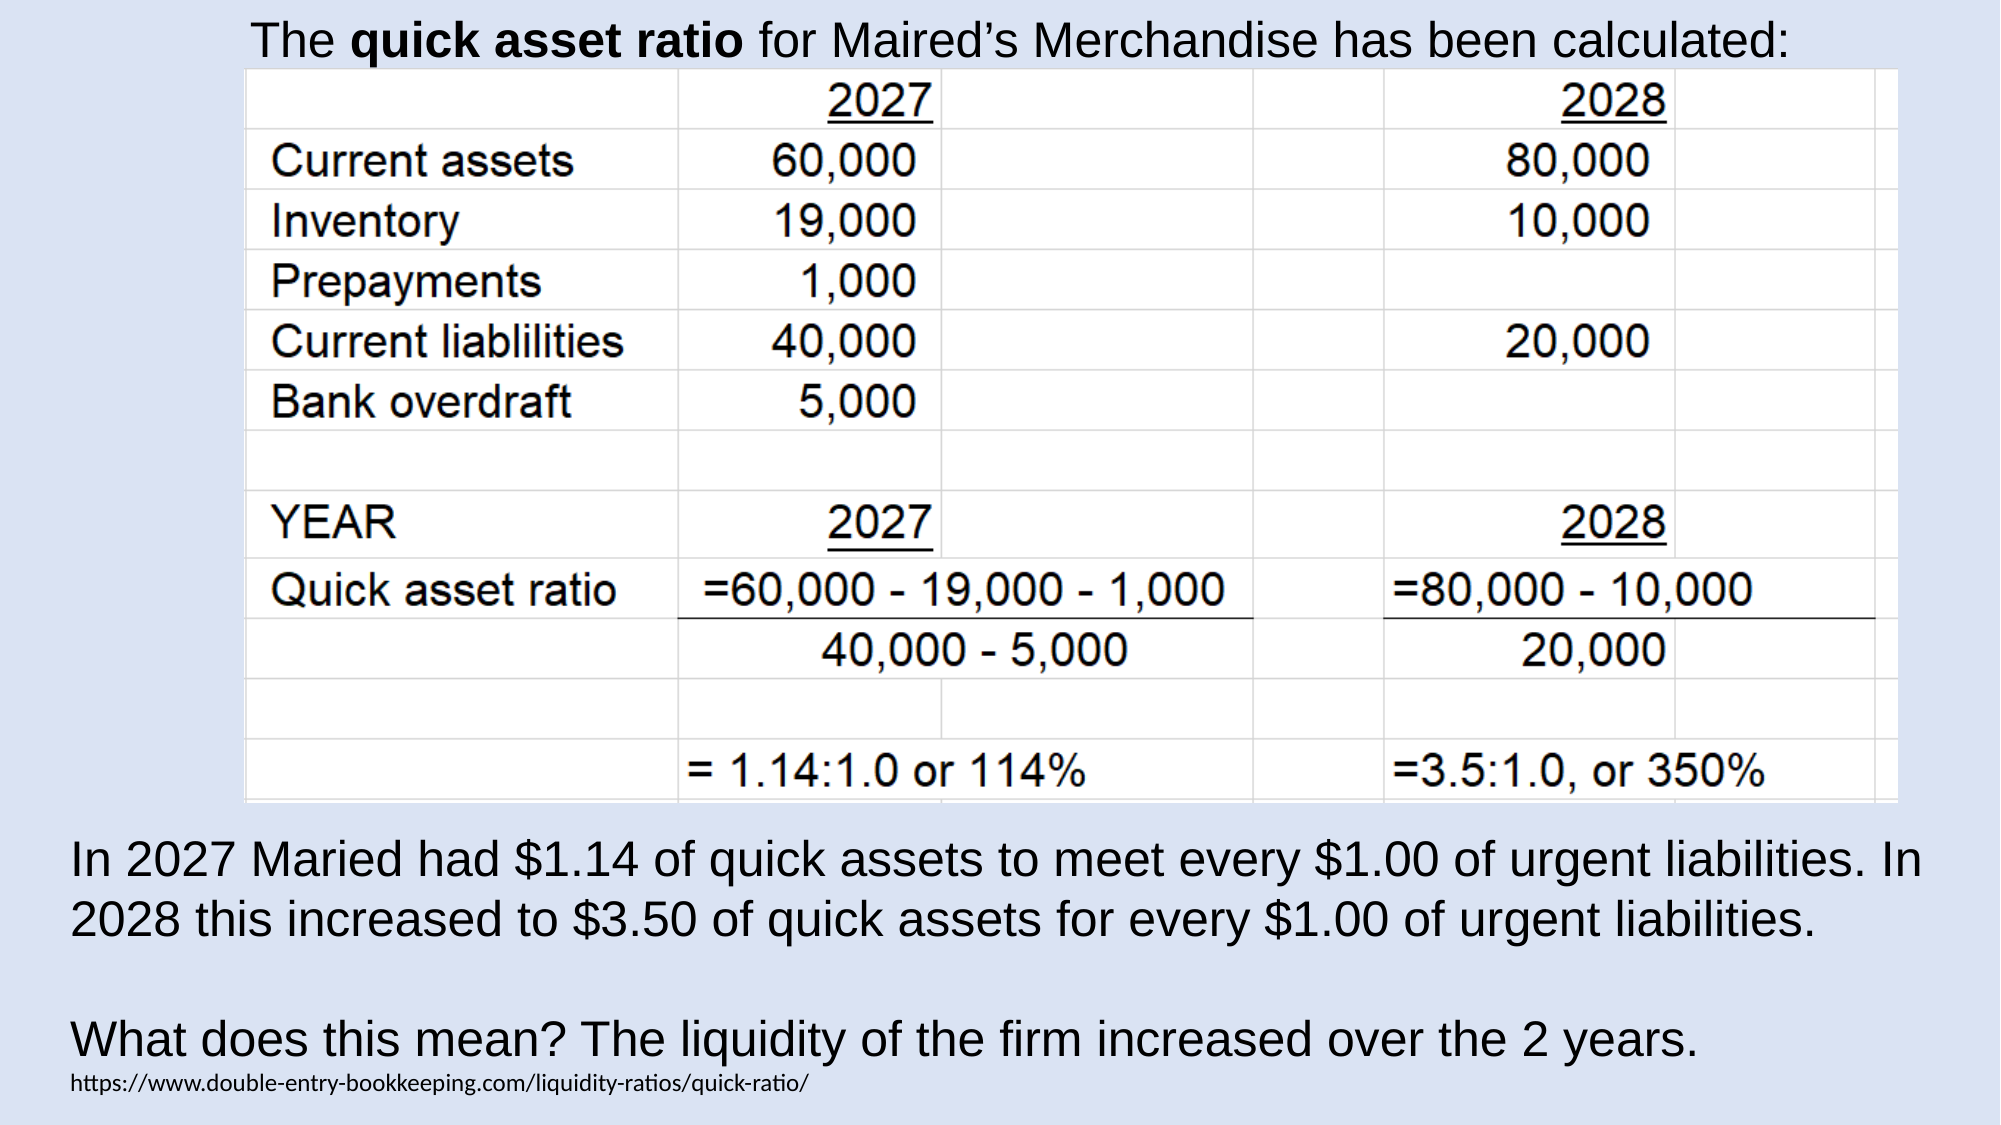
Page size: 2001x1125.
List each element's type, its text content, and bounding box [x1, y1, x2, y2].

picture [244, 68, 1898, 803]
text_box In 2027 Maried had $1.14 of quick assets to meet every $1.00 of urgent liabilities. In 2028 this increased to $3.50 of quick assets for every $1.00 of urgent liabilities. What does this mean? The liquidity of the firm increased over the 2 years. https://www.double-entry-bookkeeping.com/liquidity-ratios/quick-ratio/ [55, 819, 1957, 1104]
text_box The quick asset ratio for Maired’s Merchandise has been calculated: [234, 0, 1807, 120]
